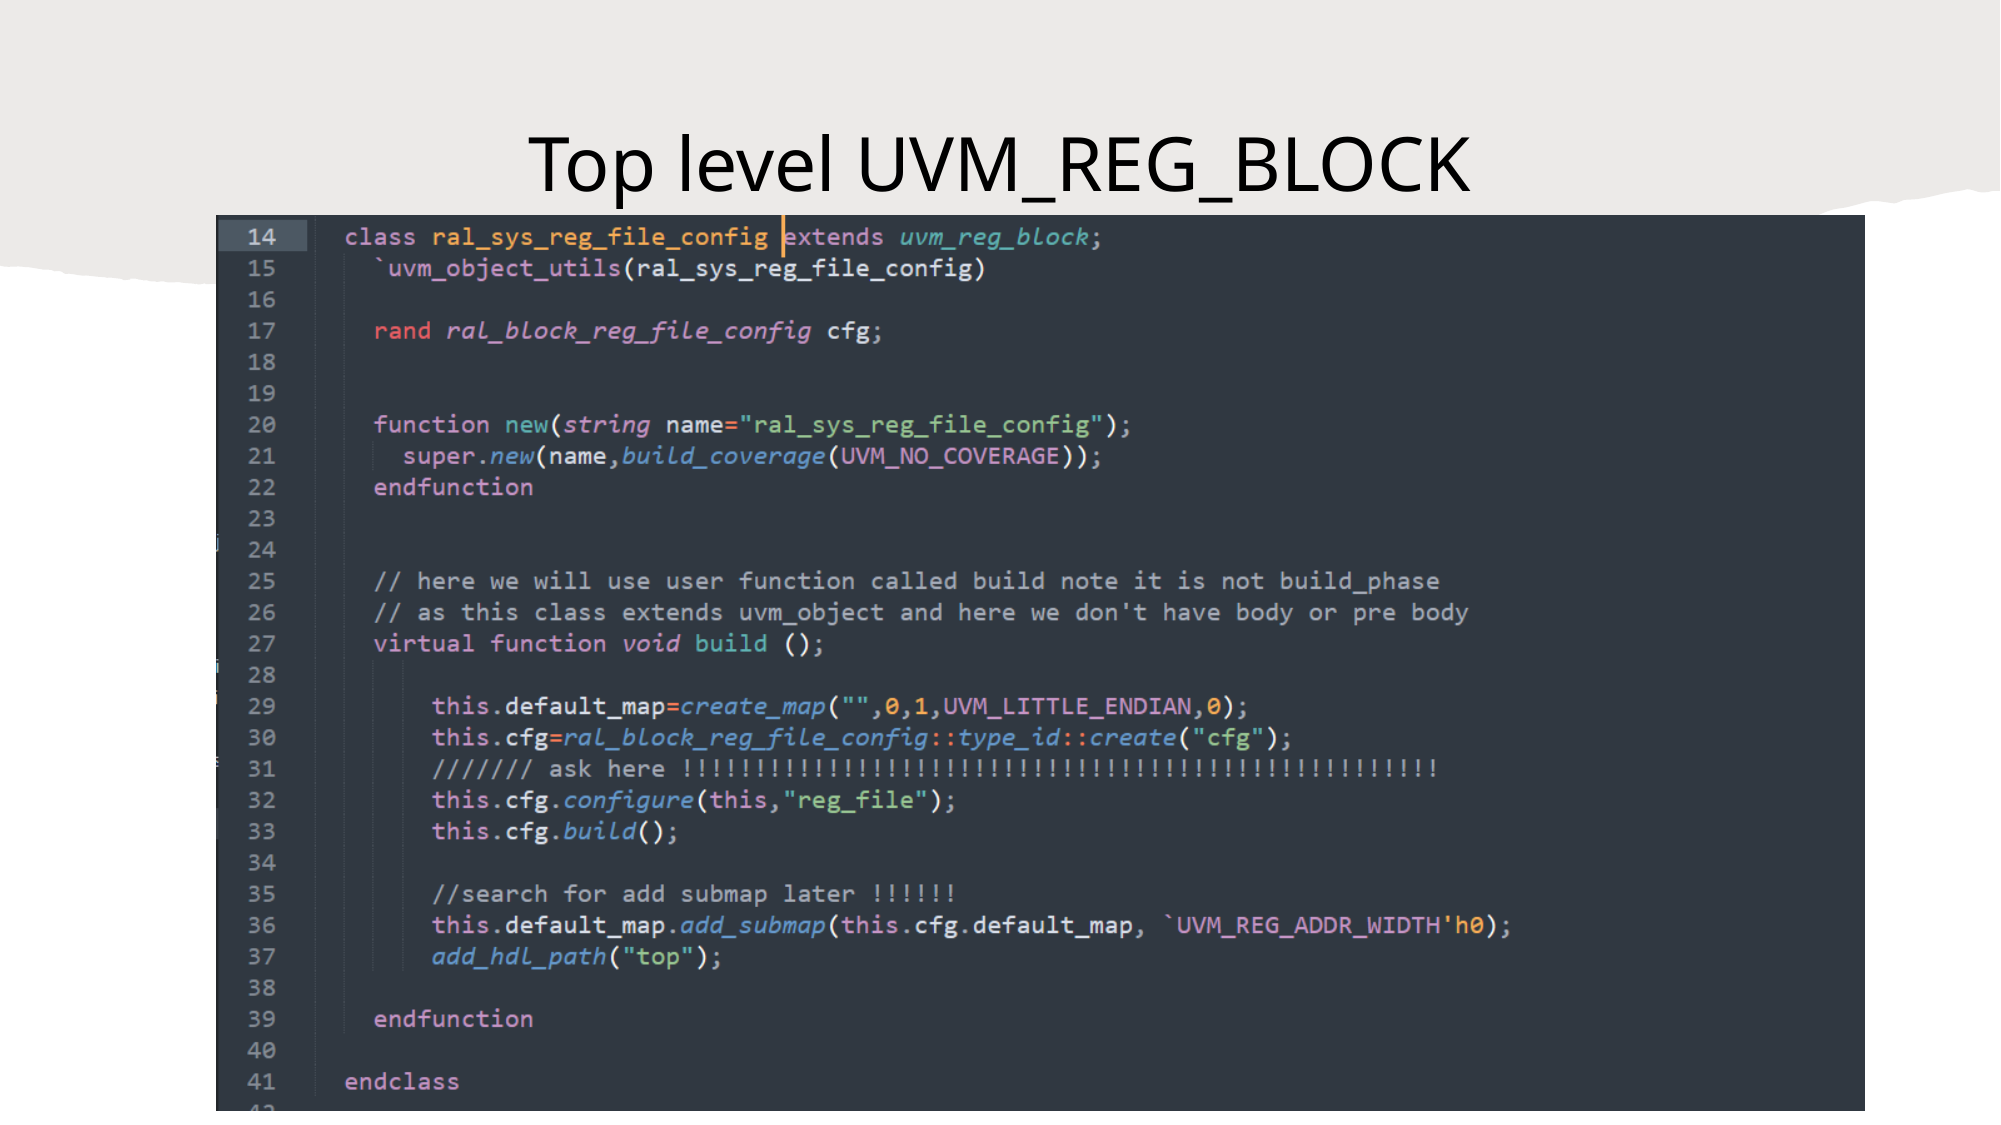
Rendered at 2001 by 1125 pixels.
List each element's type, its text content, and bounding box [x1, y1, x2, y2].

text_box [0, 191, 2000, 1125]
picture [216, 215, 1865, 1111]
title Top level UVM_REG_BLOCK [135, 81, 1865, 216]
text_box [0, 0, 2000, 286]
